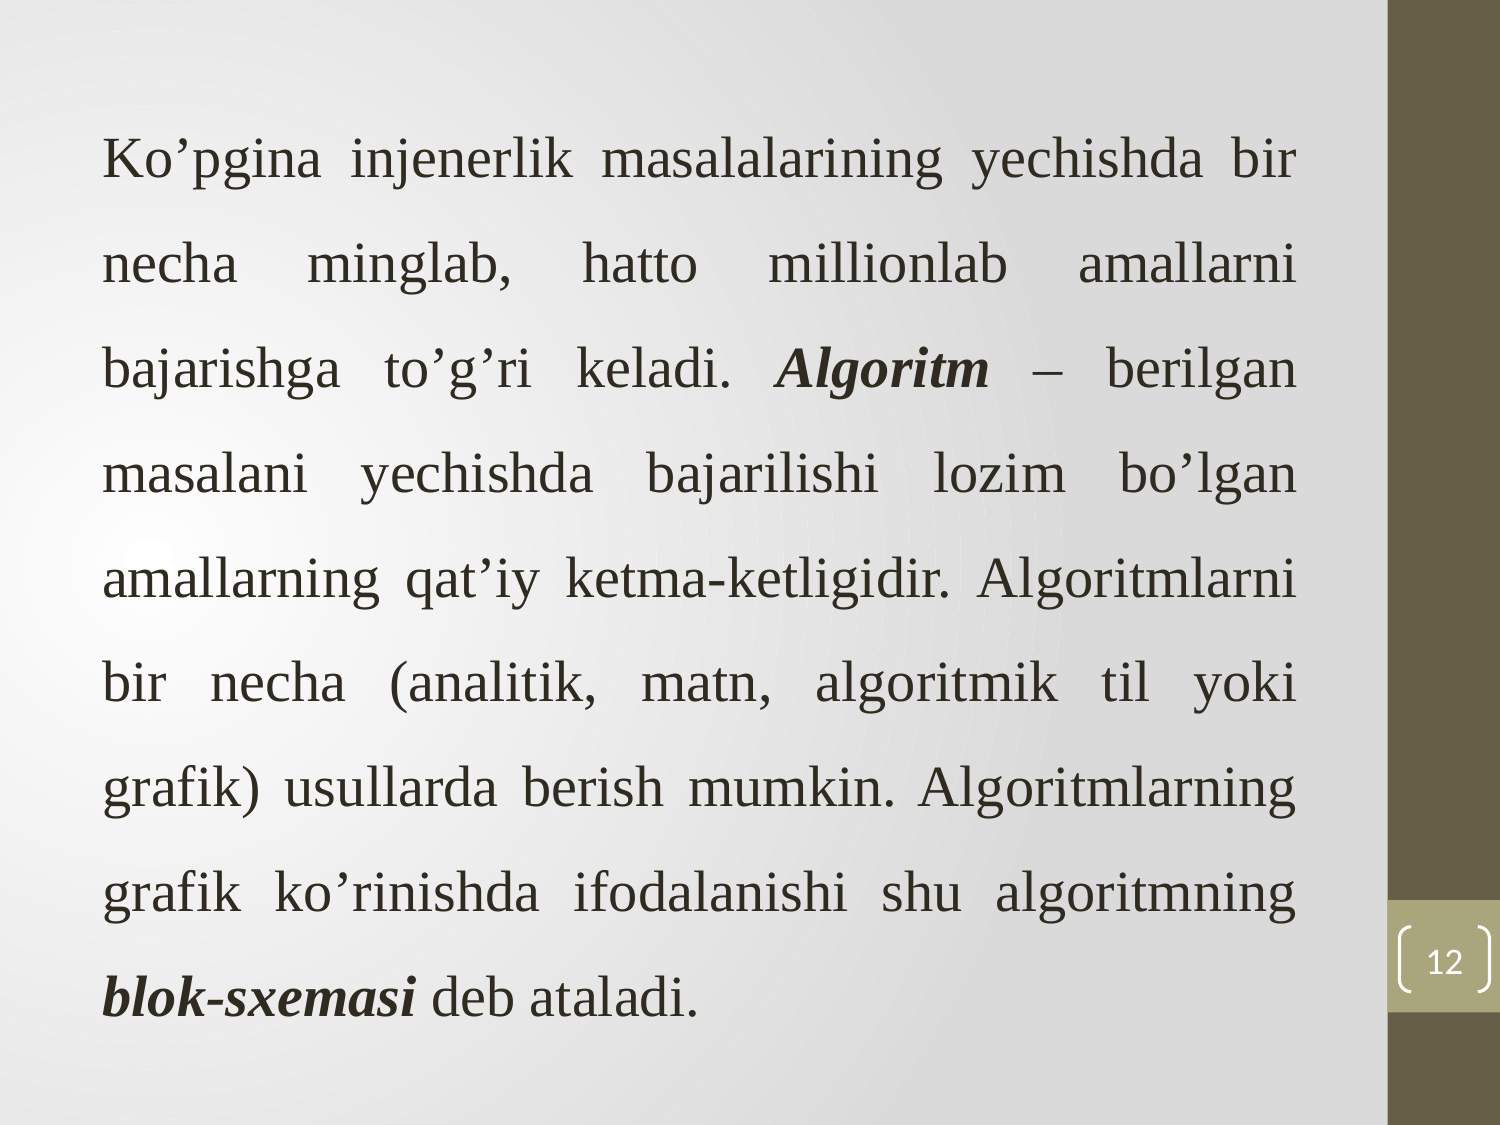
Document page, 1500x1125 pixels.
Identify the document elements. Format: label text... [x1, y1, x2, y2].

text_box Ko’pgina injenerlik masalalarining yechishda bir necha minglab, hatto millionlab amallarni bajarishga to’g’ri keladi. Algoritm – berilgan masalani yechishda bajarilishi lozim bo’lgan amallarning qat’iy ketma-ketligidir. Algoritmlarni bir necha (analitik, matn, algoritmik til yoki grafik) usullarda berish mumkin. Algoritmlarning grafik ko’rinishda ifodalanishi shu algoritmning blok-sхemasi deb ataladi. [87, 76, 1313, 1036]
slide_number 12 [1397, 925, 1492, 994]
